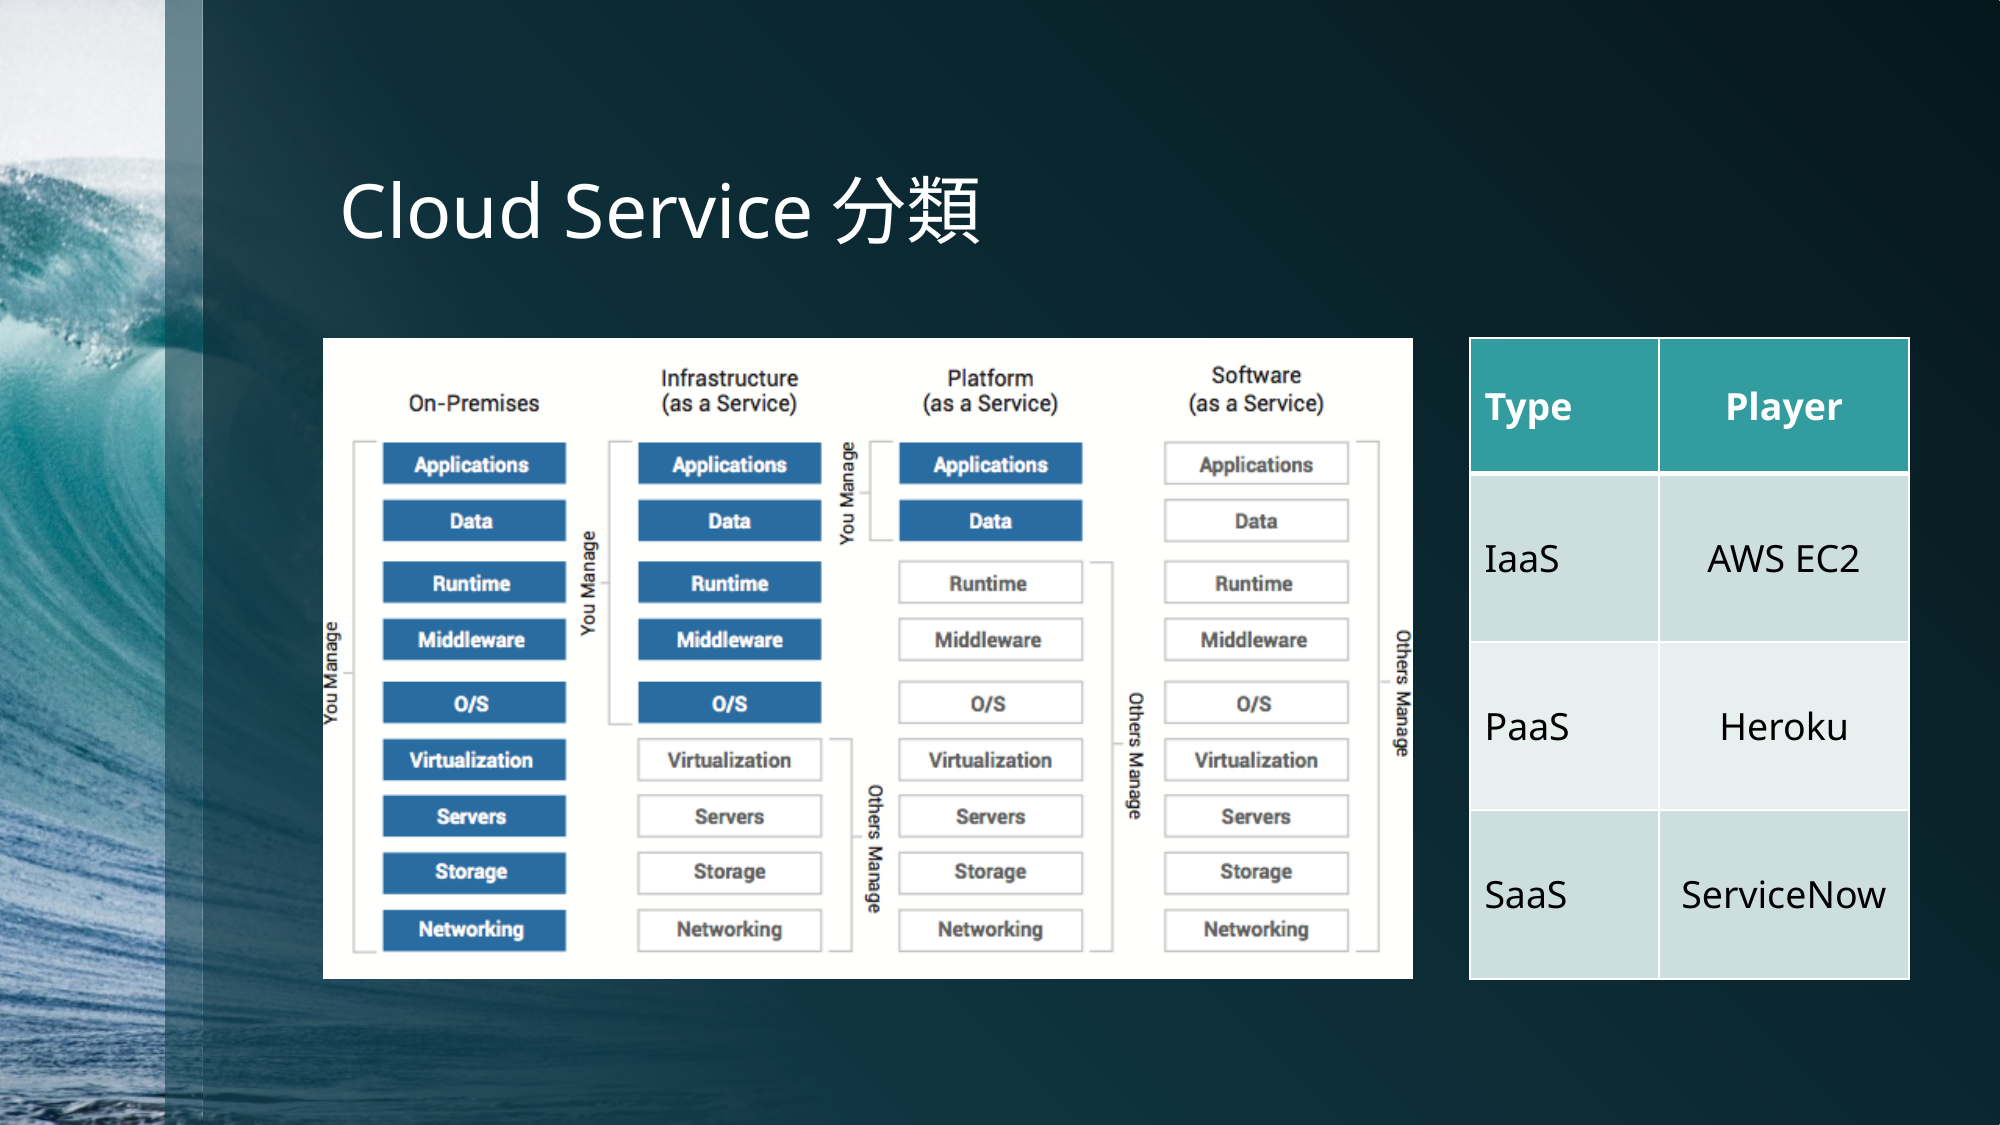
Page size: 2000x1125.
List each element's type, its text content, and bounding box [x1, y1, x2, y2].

title Cloud Service分類 [324, 62, 1825, 263]
table_header Type [1471, 339, 1658, 471]
table_cell PaaS [1471, 643, 1658, 809]
table_cell Heroku [1660, 643, 1908, 809]
table_cell SaaS [1471, 811, 1658, 978]
table_header Player [1660, 339, 1908, 471]
table_cell ServiceNow [1660, 811, 1908, 978]
picture [0, 0, 2000, 1125]
table_cell IaaS [1471, 476, 1658, 641]
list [323, 337, 1413, 979]
table_cell AWS EC2 [1660, 476, 1908, 641]
